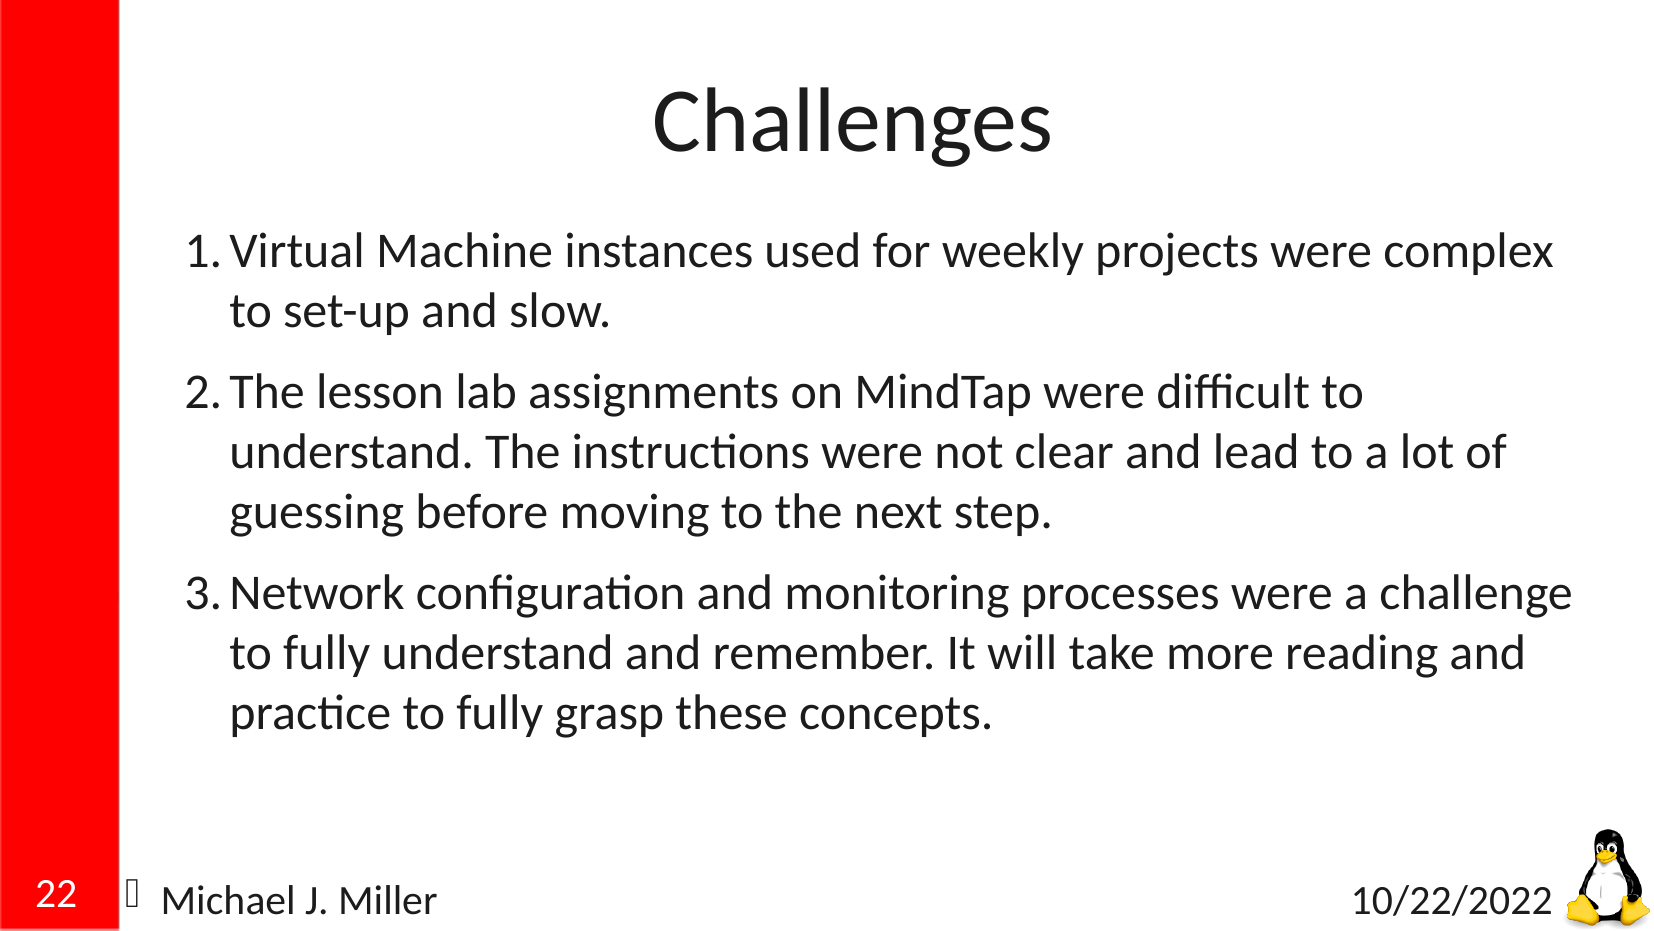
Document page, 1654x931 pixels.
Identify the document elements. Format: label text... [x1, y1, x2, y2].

footer Michael J. Miller [125, 866, 650, 931]
picture [0, 0, 1654, 931]
list Virtual Machine instances used for weekly projects were complex to set-up and slow. The lesson lab assignments on MindTap were difficult to understand. The instructions were not clear and lead to a lot of guessing before moving to the next step. Network configuration and monitoring processes were a challenge to fully understand and remember. It will take more reading and practice to fully grasp these concepts. [124, 217, 1583, 757]
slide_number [1167, 866, 1554, 931]
slide_number 22 [0, 866, 113, 931]
title Challenges [124, 37, 1583, 193]
